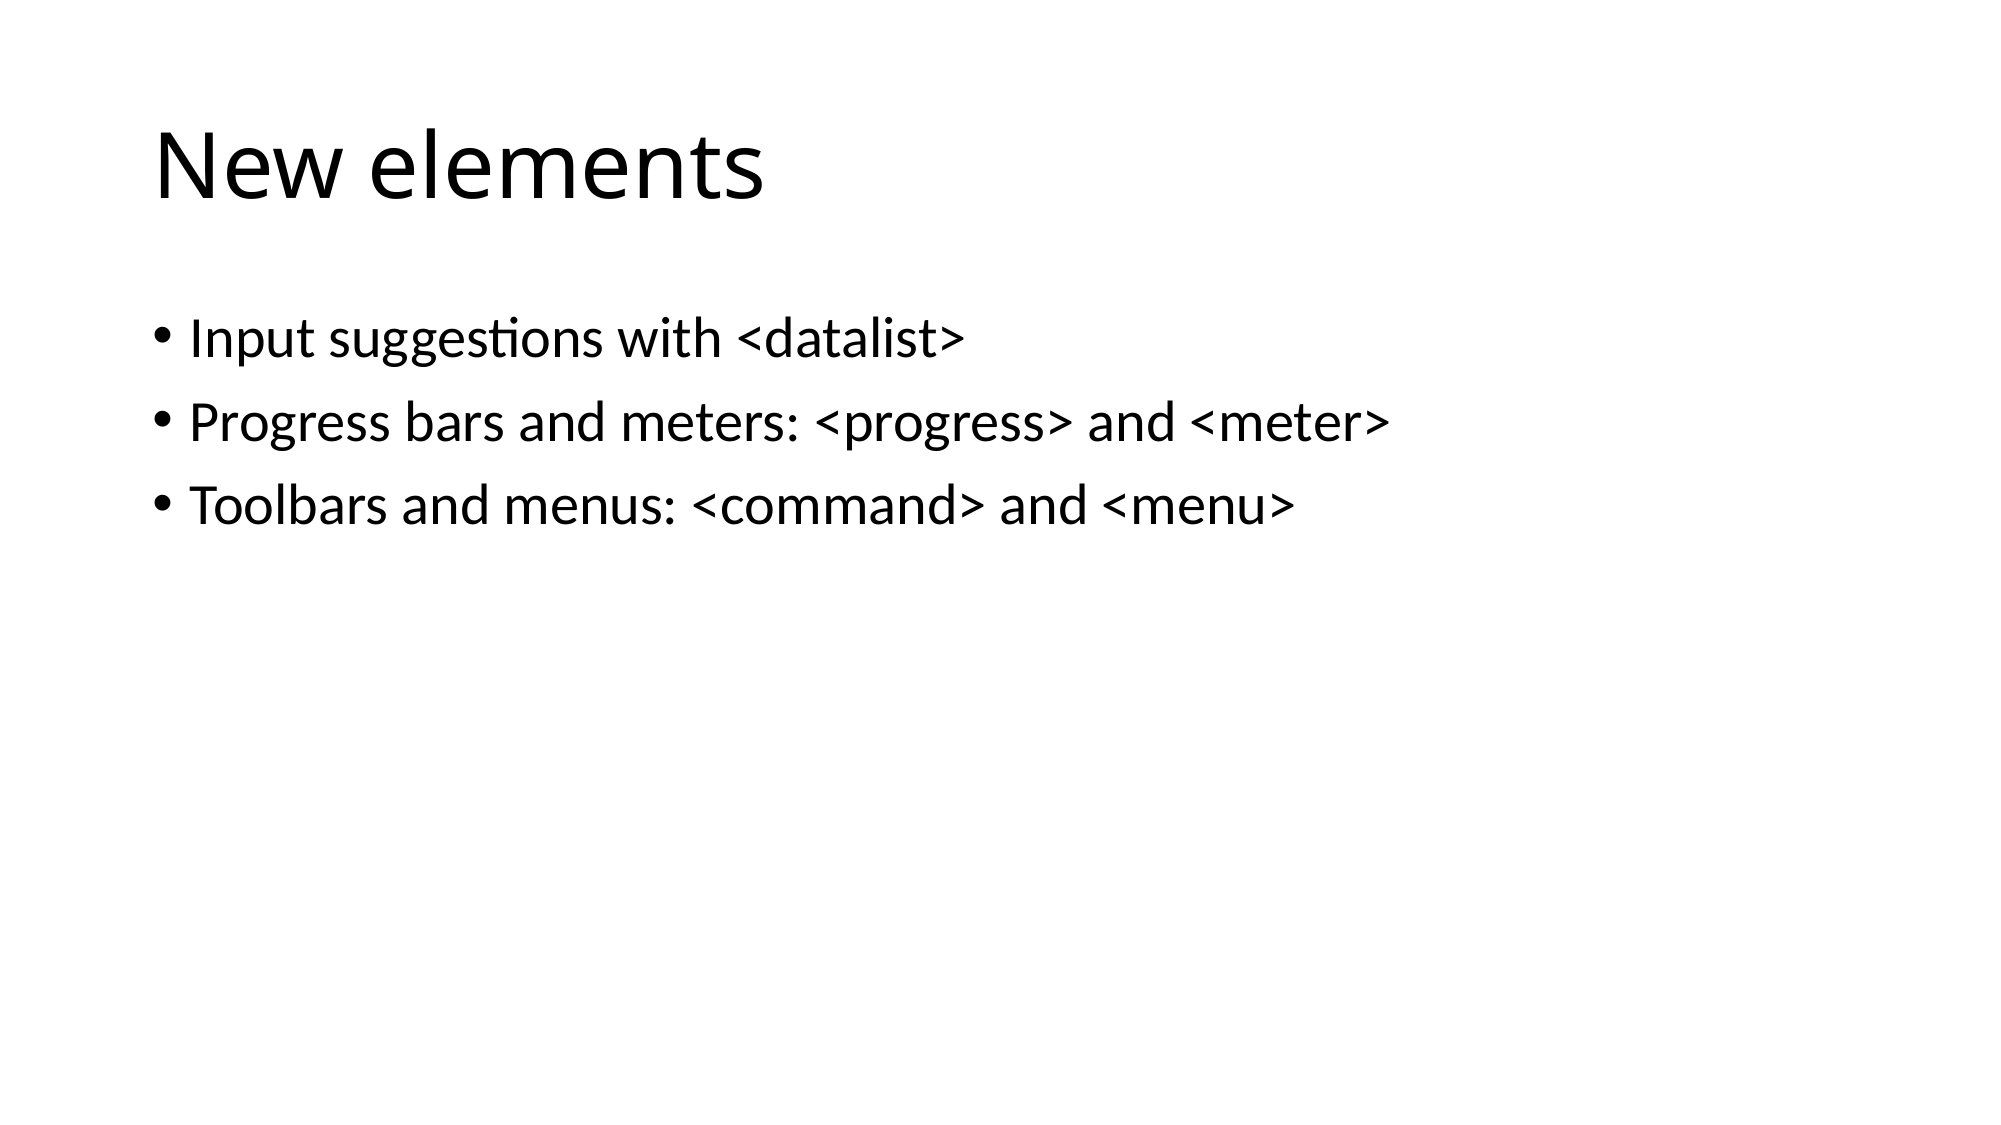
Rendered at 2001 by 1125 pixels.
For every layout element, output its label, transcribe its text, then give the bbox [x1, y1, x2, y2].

title New elements [137, 59, 1863, 278]
list Input suggestions with <datalist> Progress bars and meters: <progress> and <meter> Toolbars and menus: <command> and <menu> [137, 299, 1863, 1014]
